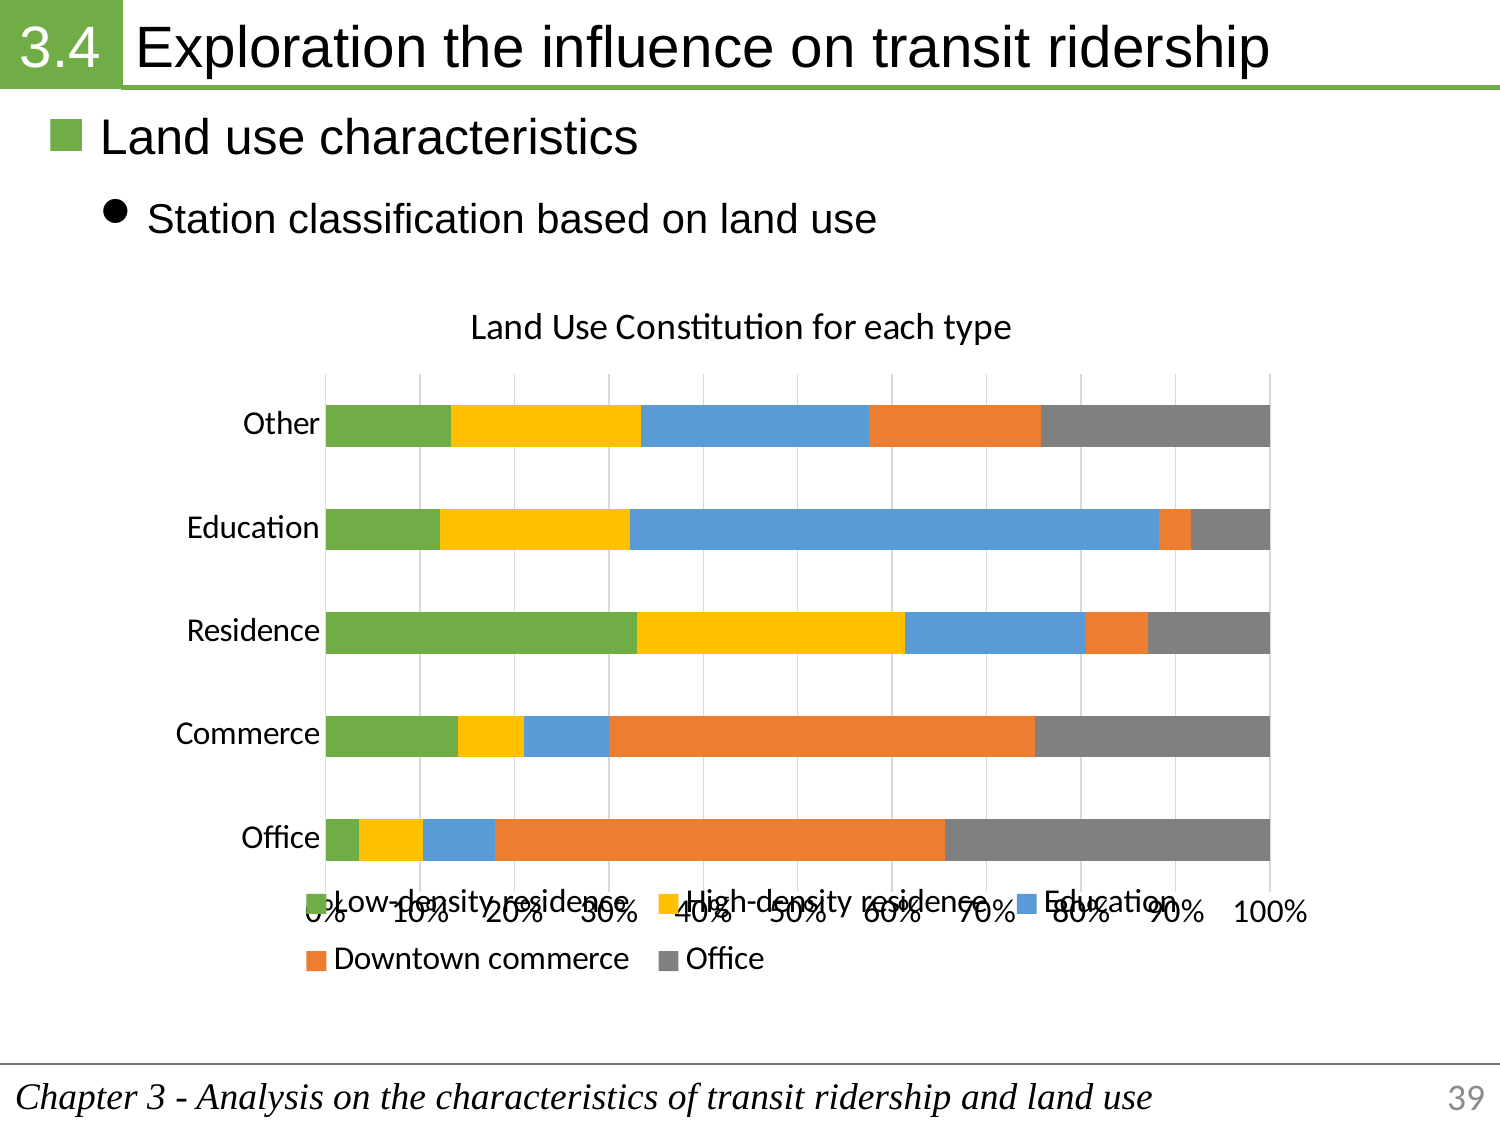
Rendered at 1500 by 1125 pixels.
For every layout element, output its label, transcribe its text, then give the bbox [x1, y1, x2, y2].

text_box 3.4 [0, 0, 121, 87]
text_box Exploration the influence on transit ridership [121, 1, 1500, 85]
chart [152, 277, 1332, 1003]
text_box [50, 96, 658, 173]
text_box Chapter 3 - Analysis on the characteristics of transit ridership and land use [0, 1065, 1162, 1125]
slide_number 39 [1162, 1065, 1500, 1125]
text_box Station classification based on land use [85, 184, 894, 249]
